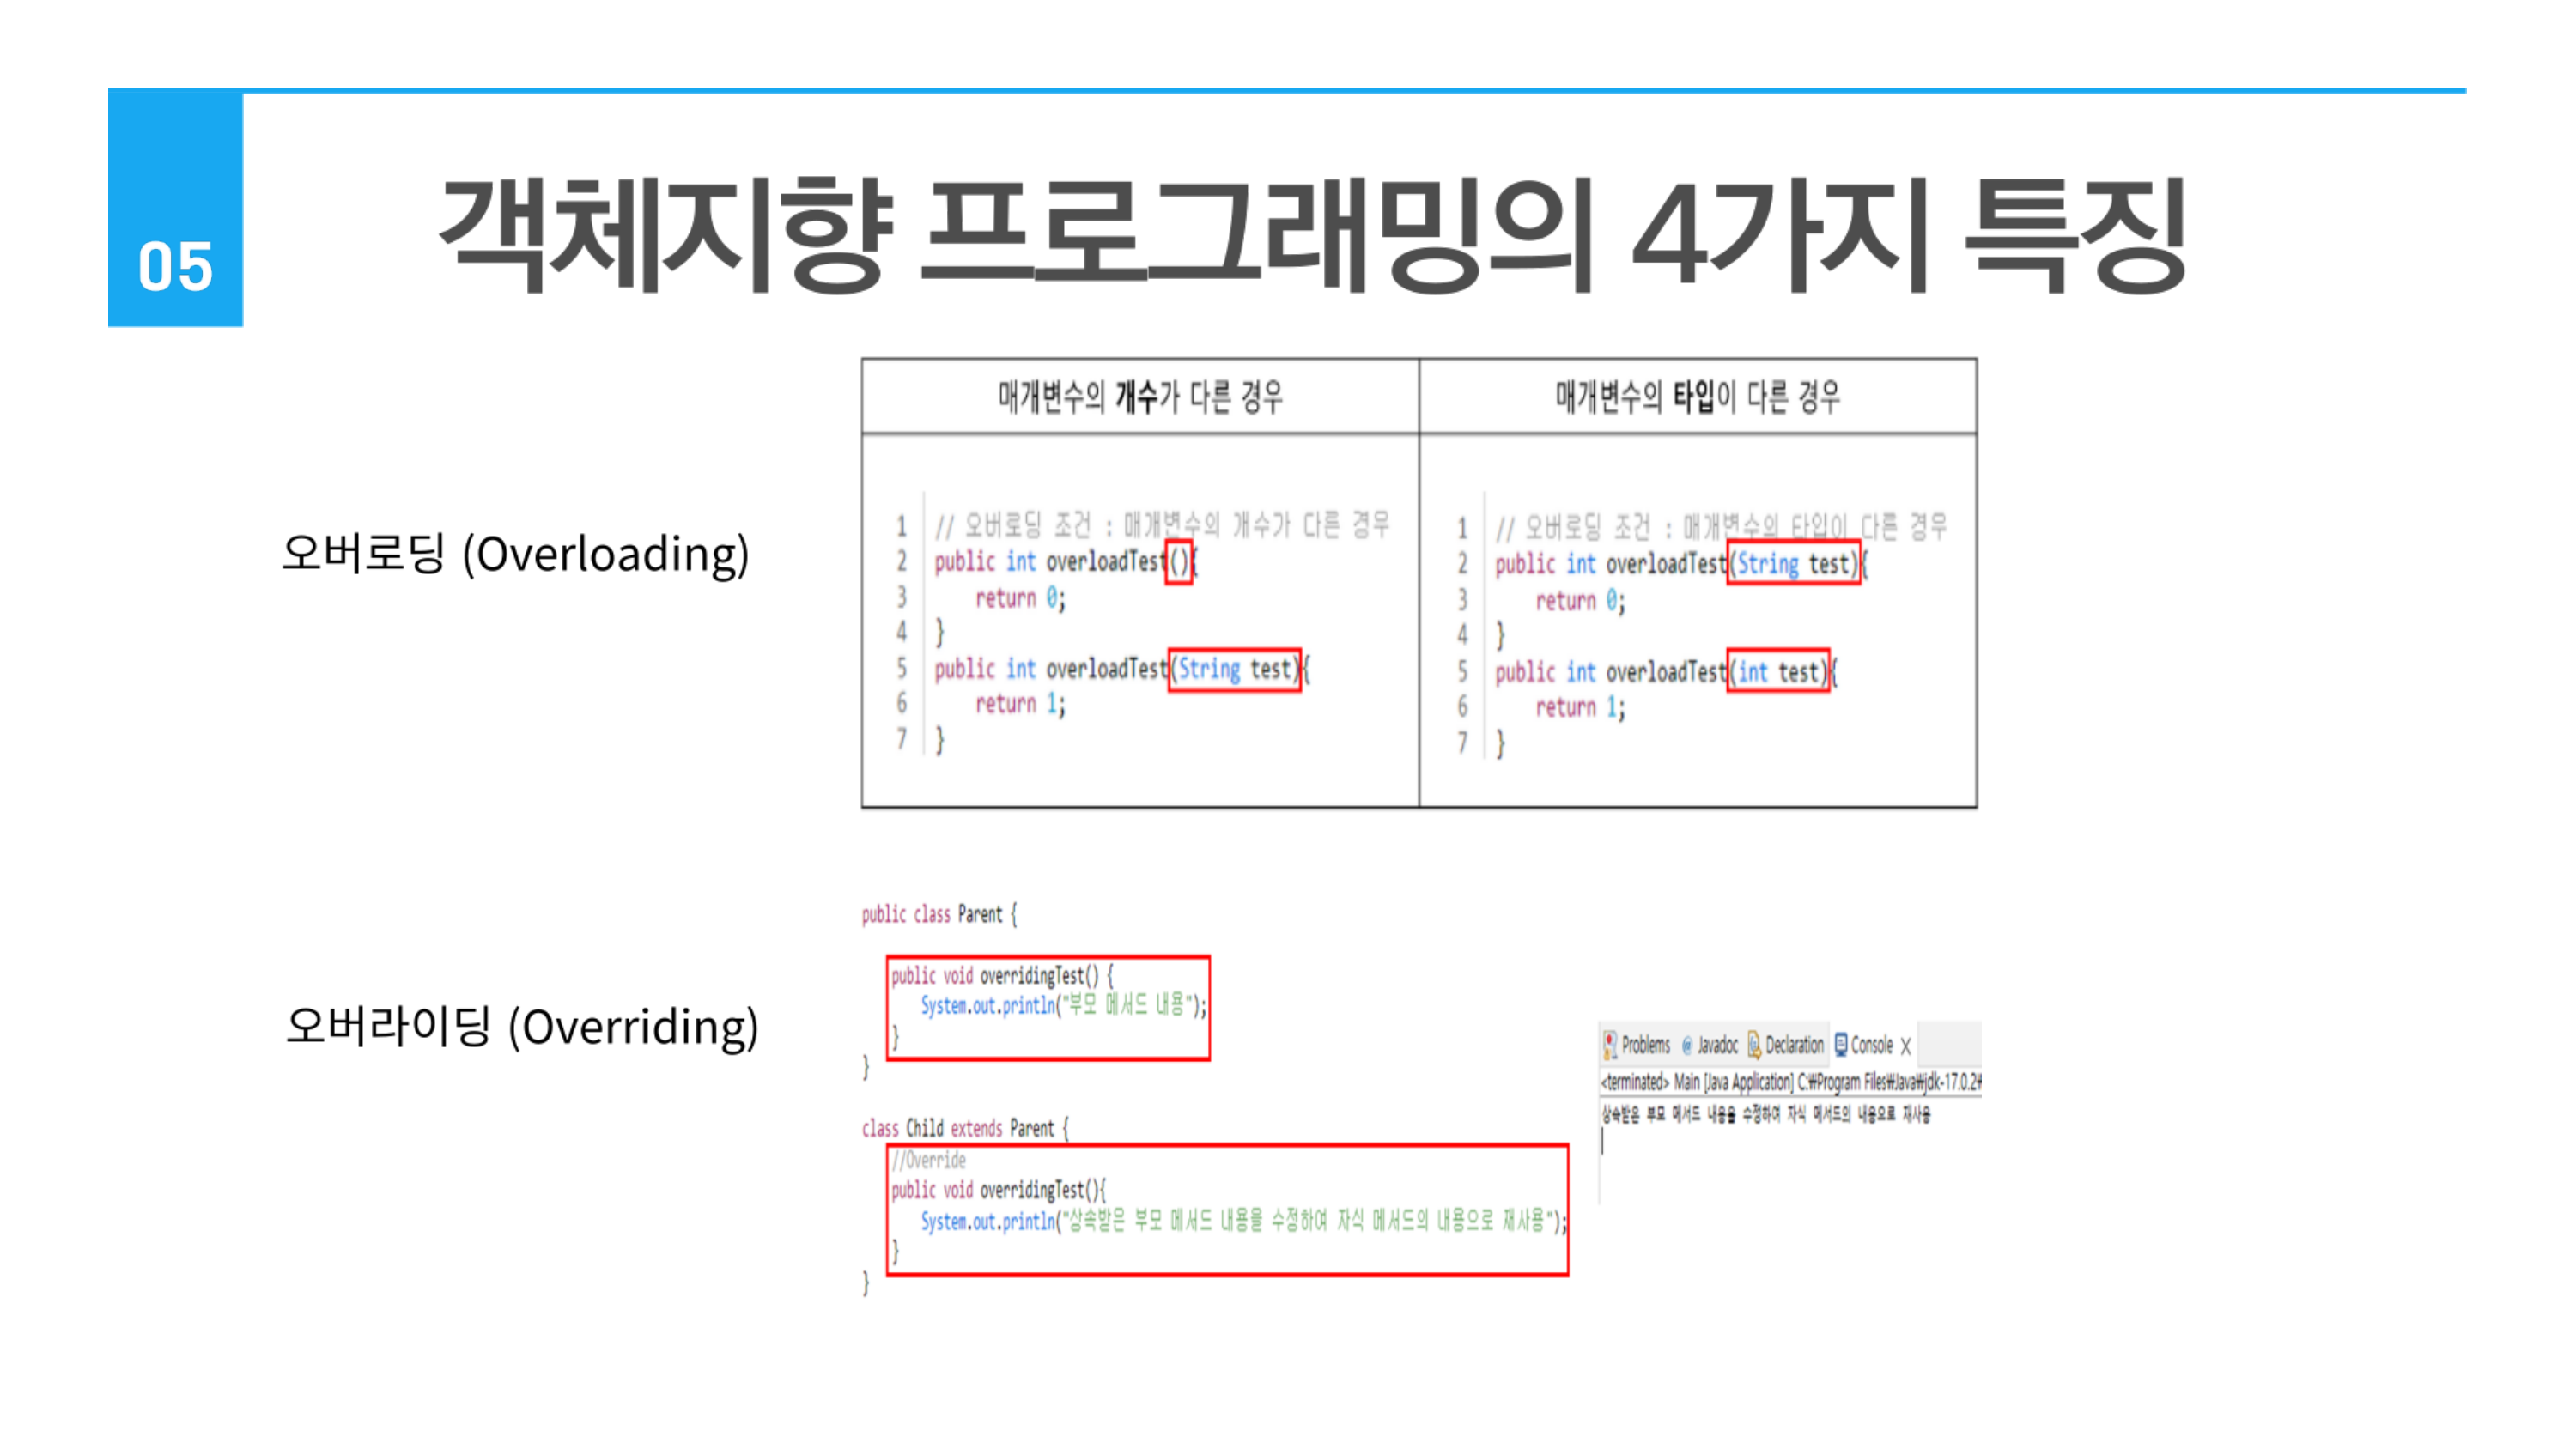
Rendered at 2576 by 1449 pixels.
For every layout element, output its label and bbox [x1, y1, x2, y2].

text_box [108, 88, 377, 94]
text_box [857, 883, 1982, 1305]
picture [270, 977, 807, 1101]
picture [376, 89, 2318, 443]
picture [265, 504, 796, 628]
text_box [2319, 88, 2467, 94]
text_box [857, 452, 1982, 814]
text_box [108, 92, 244, 208]
picture [100, 209, 279, 349]
